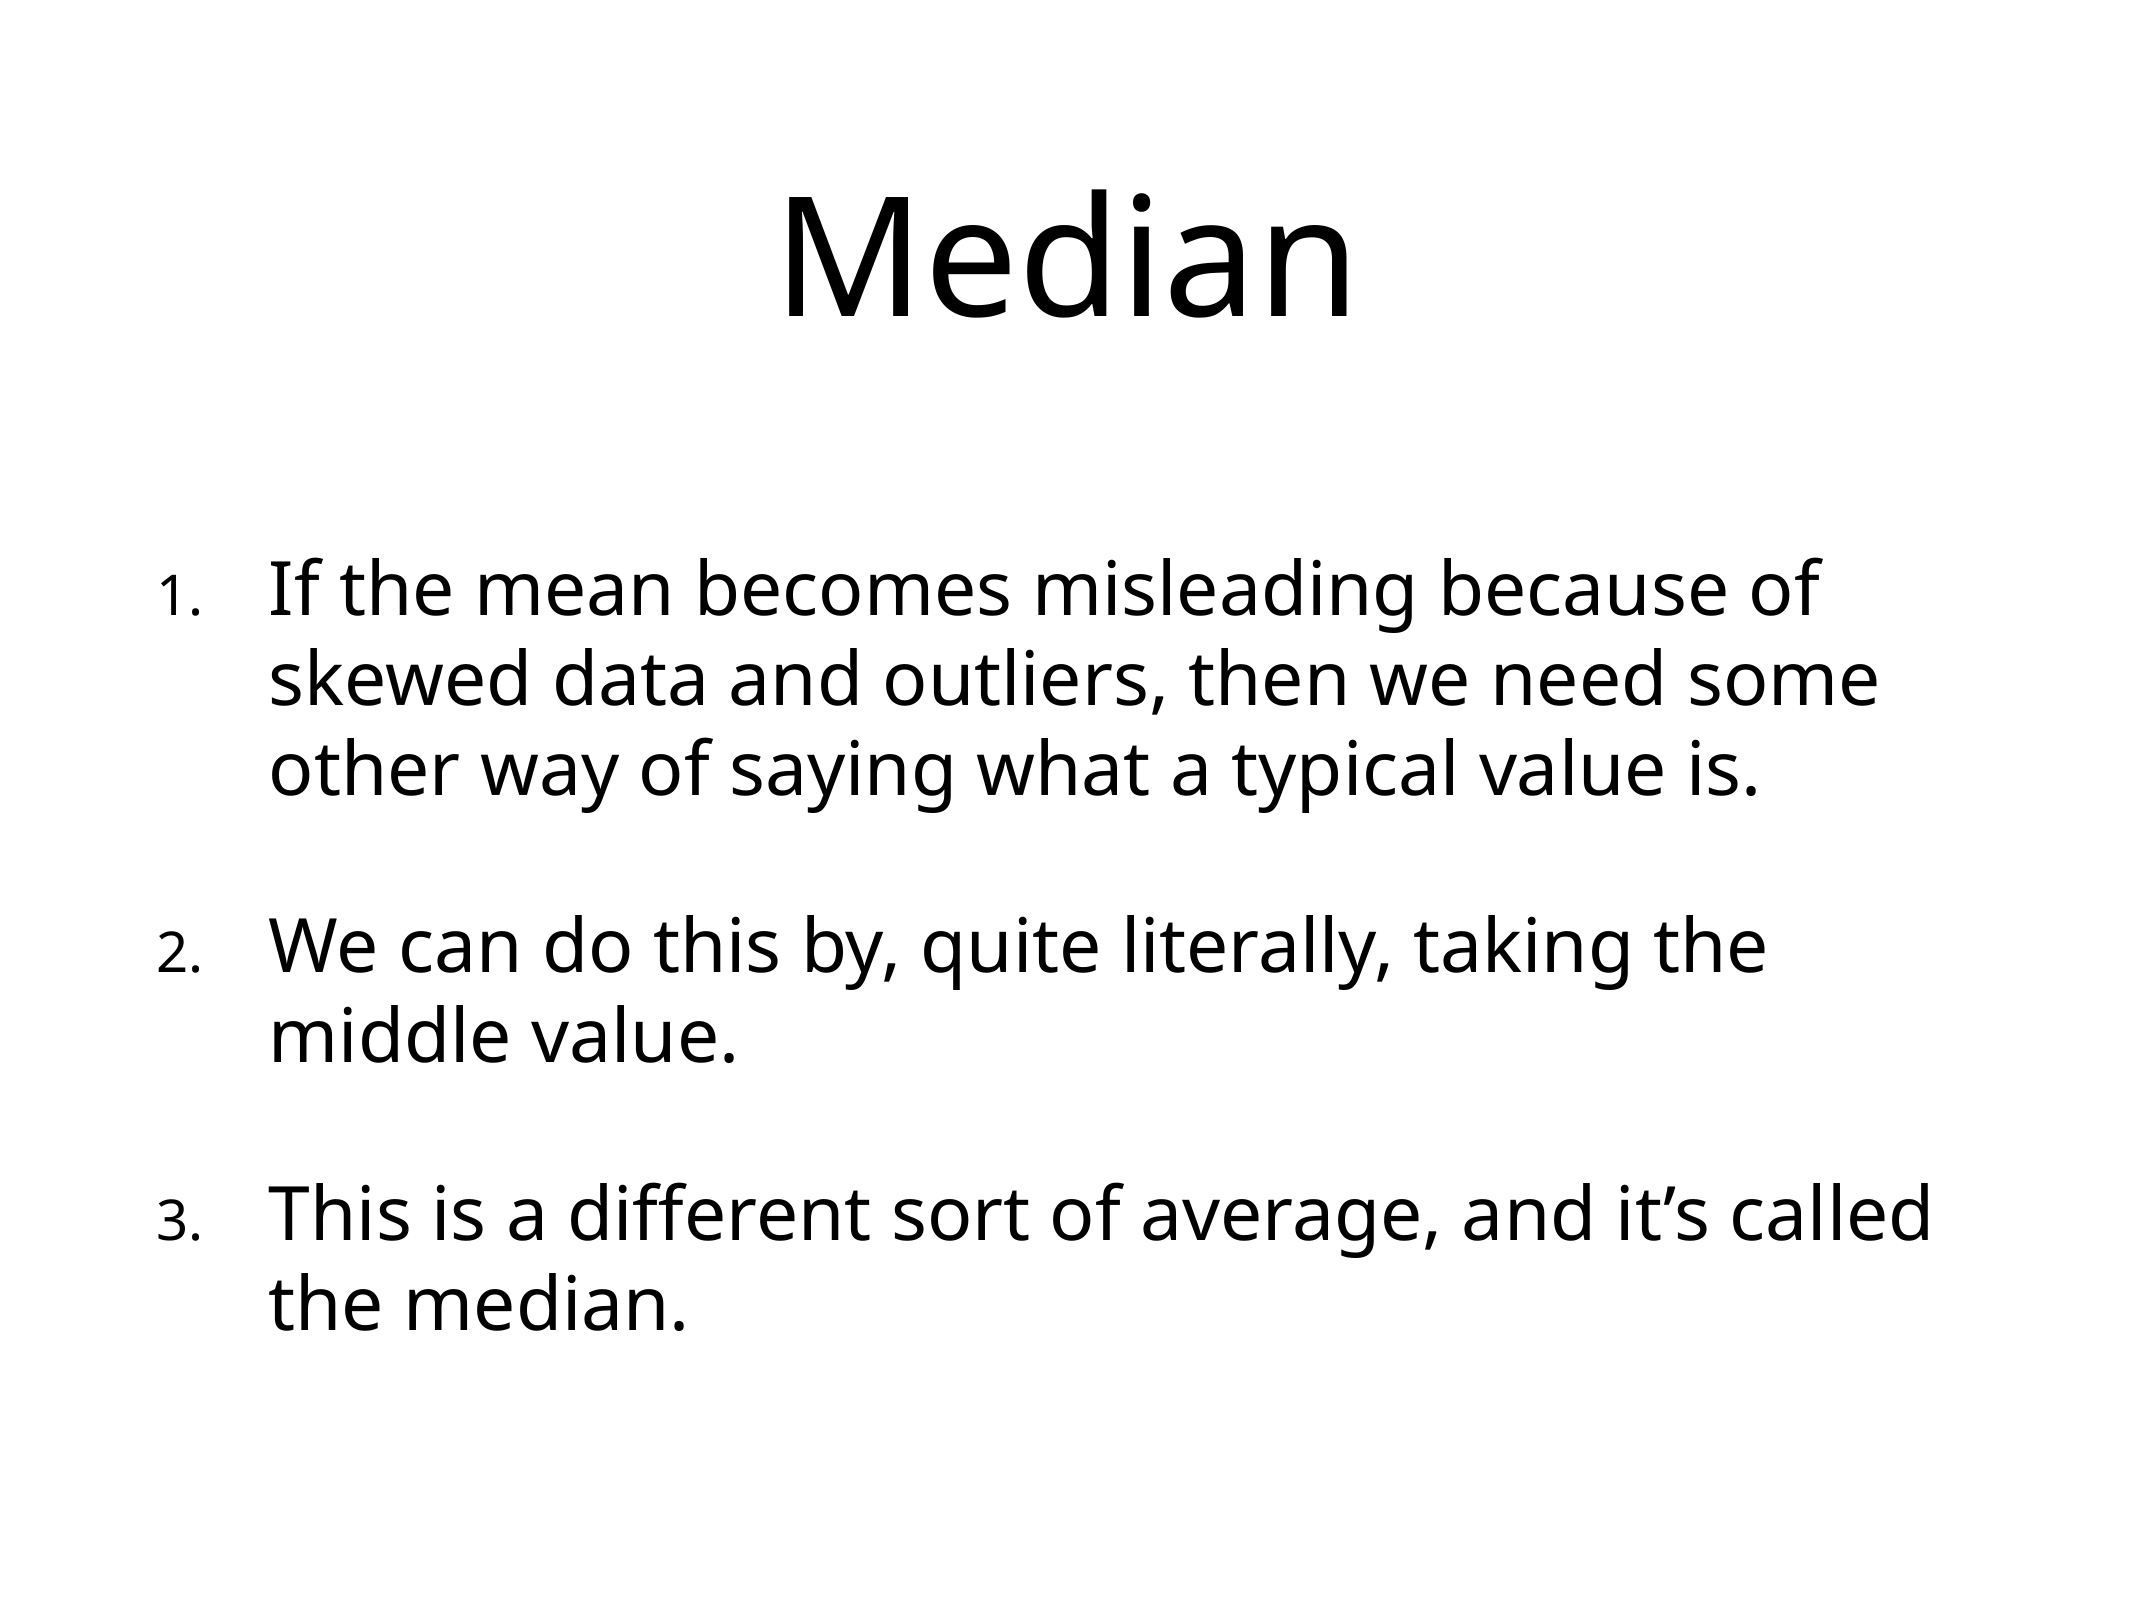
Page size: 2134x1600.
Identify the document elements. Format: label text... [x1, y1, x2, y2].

title Median [155, 72, 1978, 428]
list If the mean becomes misleading because of skewed data and outliers, then we need some other way of saying what a typical value is. We can do this by, quite literally, taking the middle value. This is a different sort of average, and it’s called the median. [155, 428, 1978, 1459]
